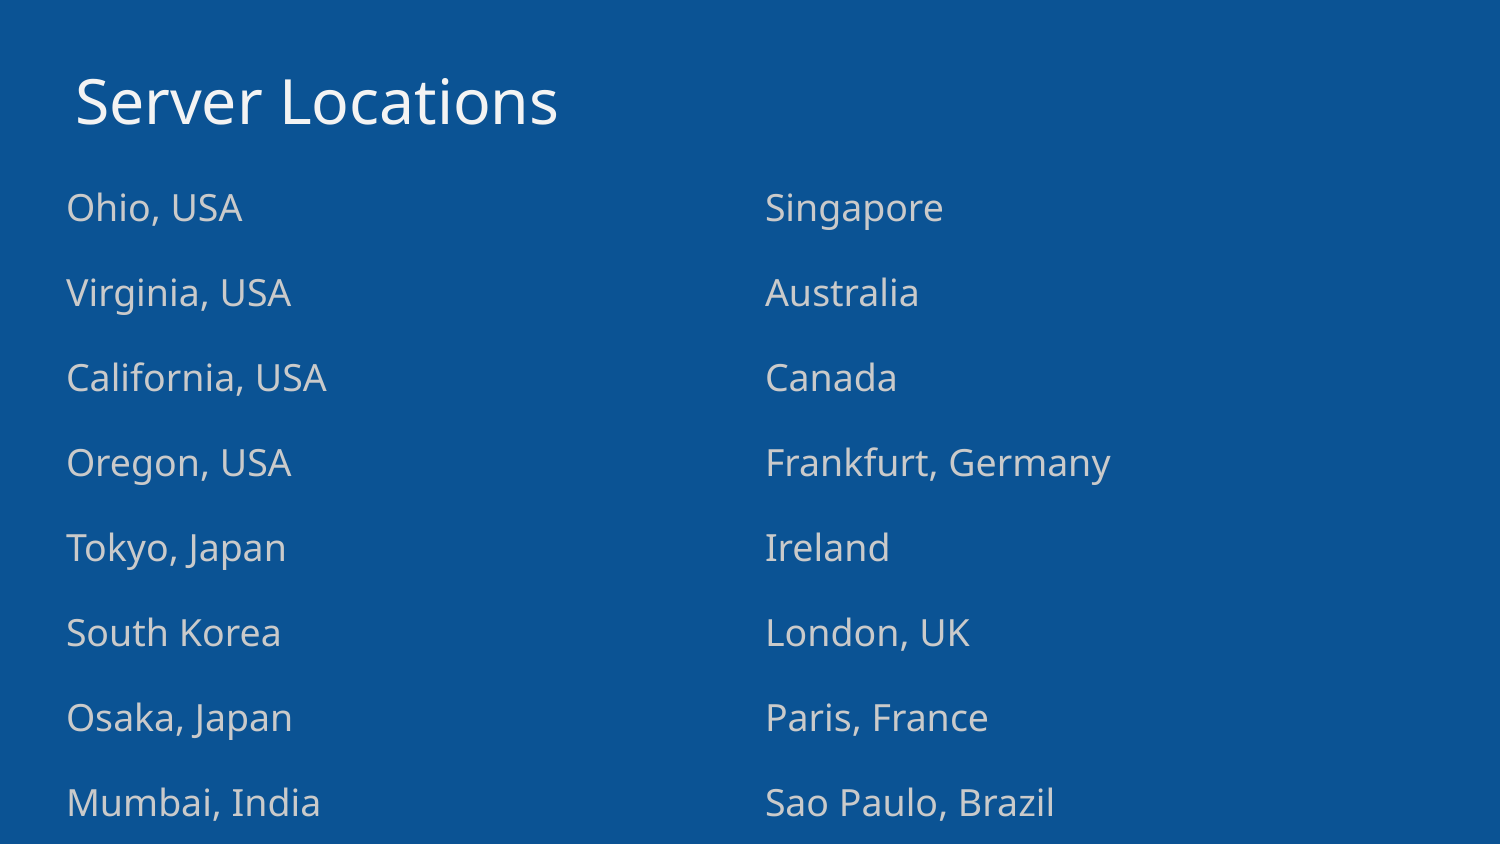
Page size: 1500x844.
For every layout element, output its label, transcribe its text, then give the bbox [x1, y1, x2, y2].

title Server Locations [60, 35, 1458, 130]
list Singapore Australia Canada Frankfurt, Germany Ireland London, UK Paris, France Sao Paulo, Brazil [750, 162, 1472, 723]
list Ohio, USA Virginia, USA California, USA Oregon, USA Tokyo, Japan South Korea Osaka, Japan Mumbai, India [51, 162, 750, 723]
